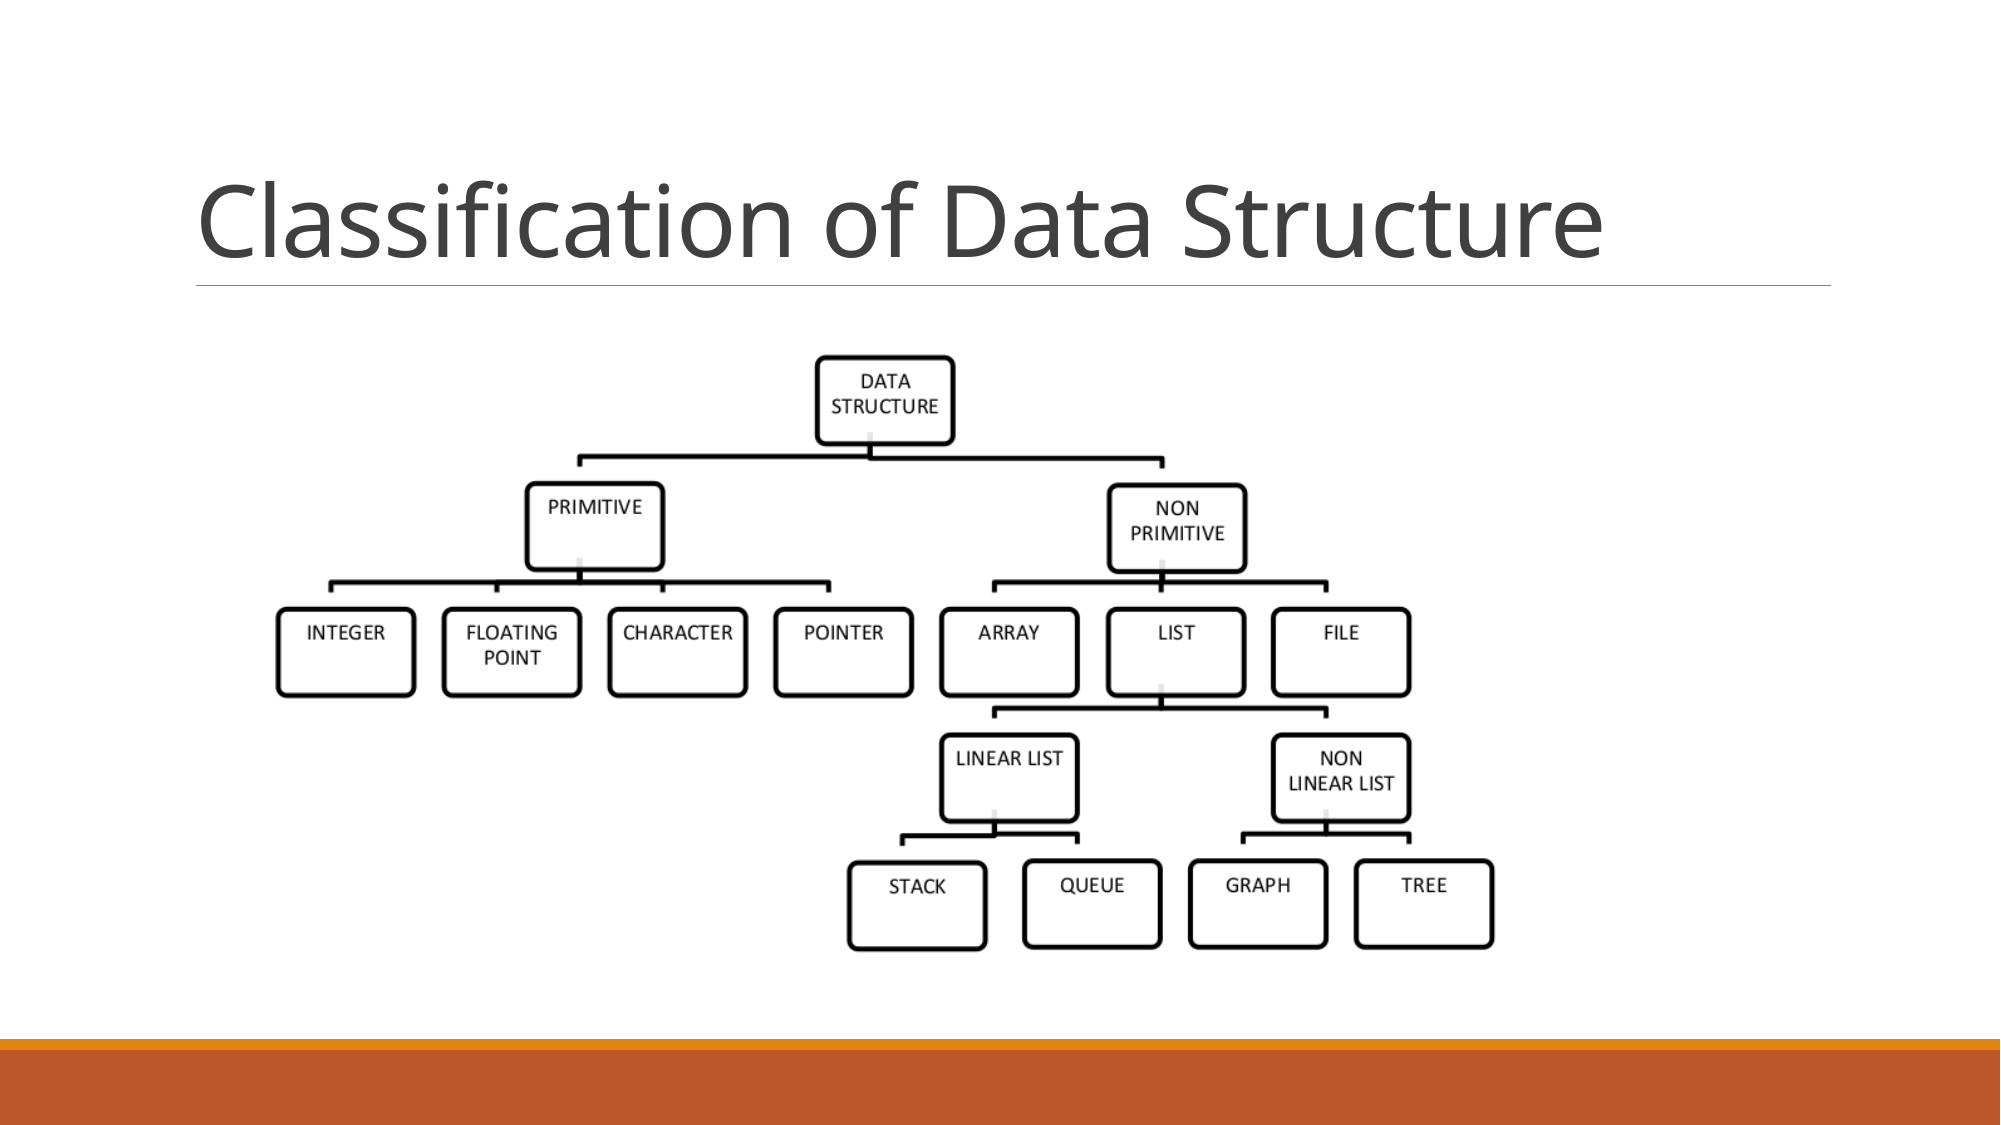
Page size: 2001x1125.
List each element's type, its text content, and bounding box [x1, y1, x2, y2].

title Classification of Data Structure [180, 47, 1830, 285]
picture [243, 327, 1523, 979]
